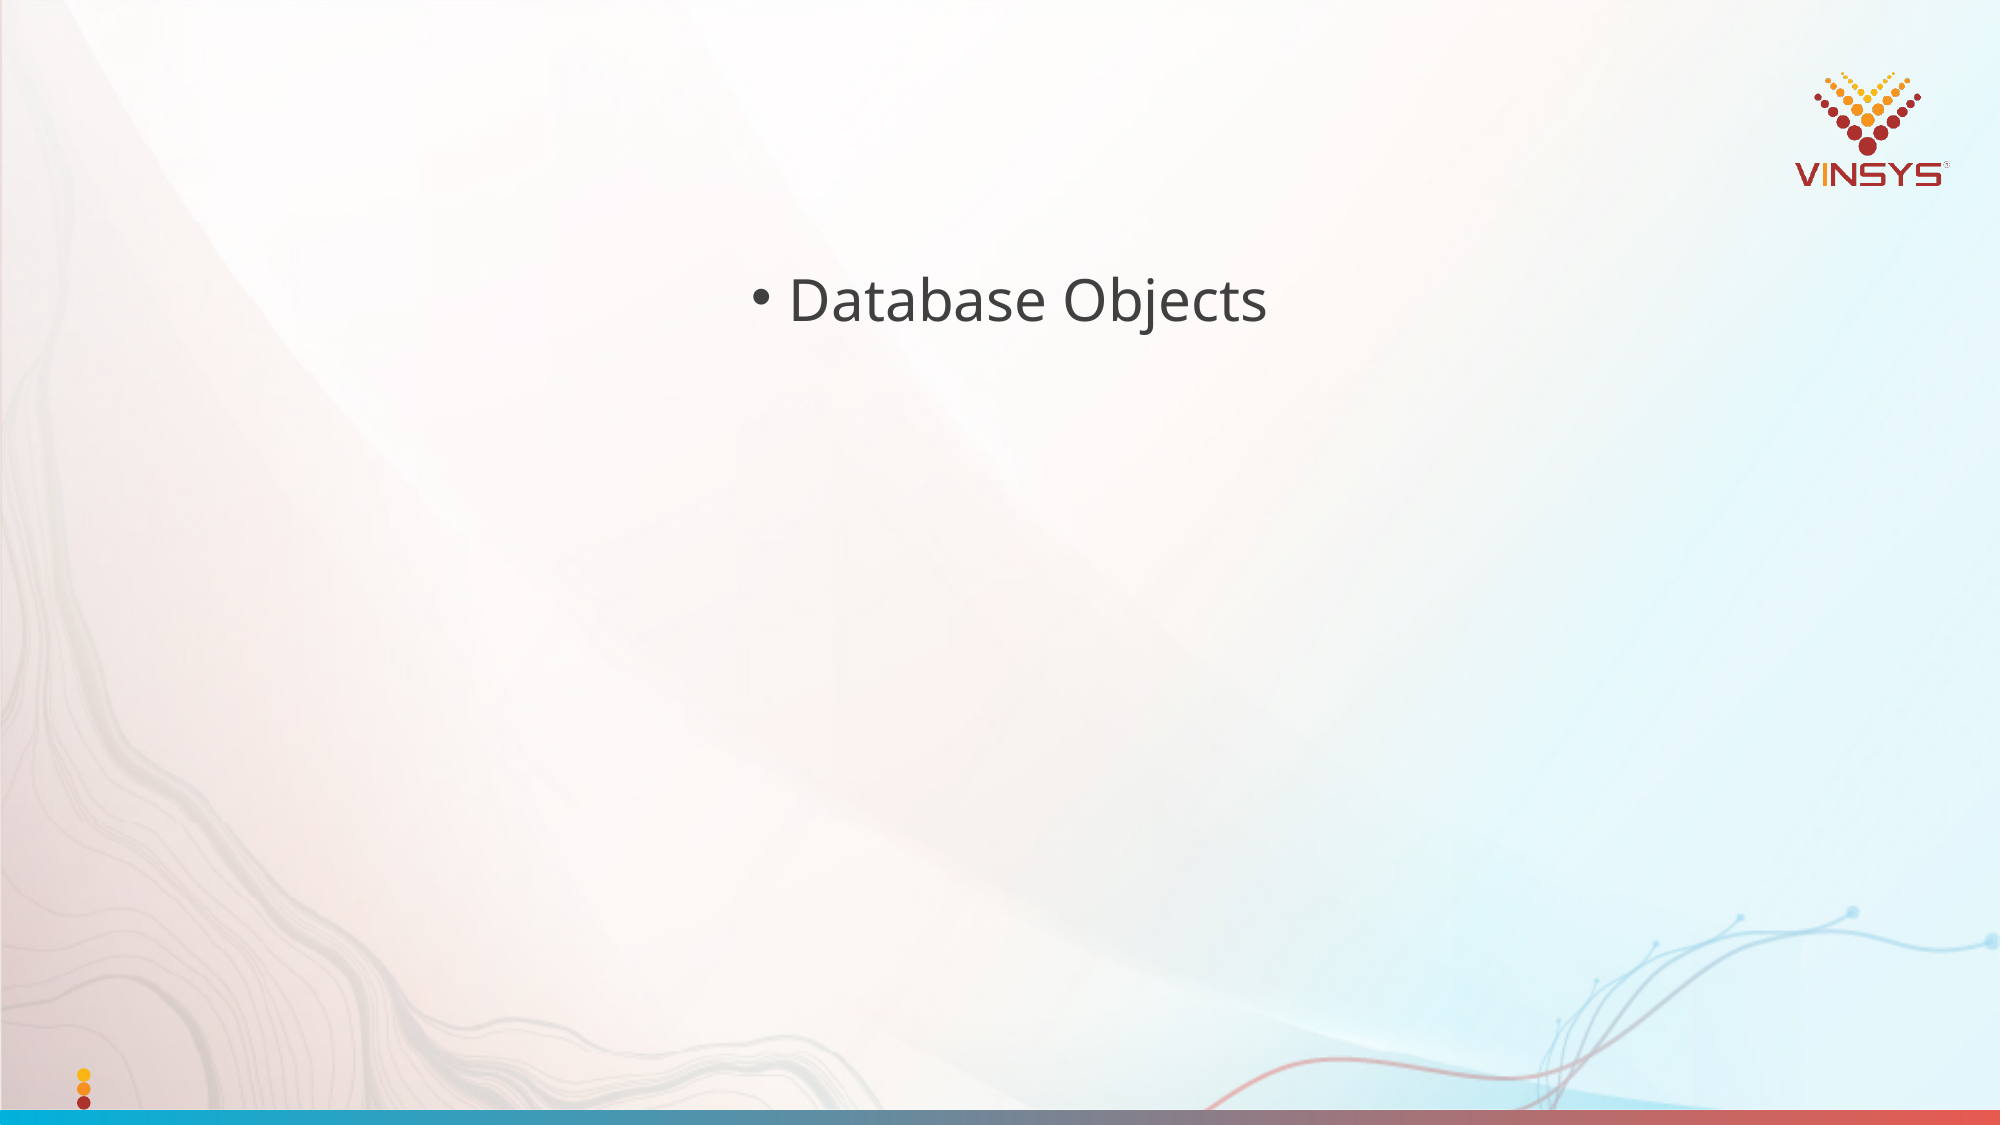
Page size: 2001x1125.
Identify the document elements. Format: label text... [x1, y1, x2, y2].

list Database Objects [103, 257, 1917, 972]
picture [0, 0, 2000, 1110]
